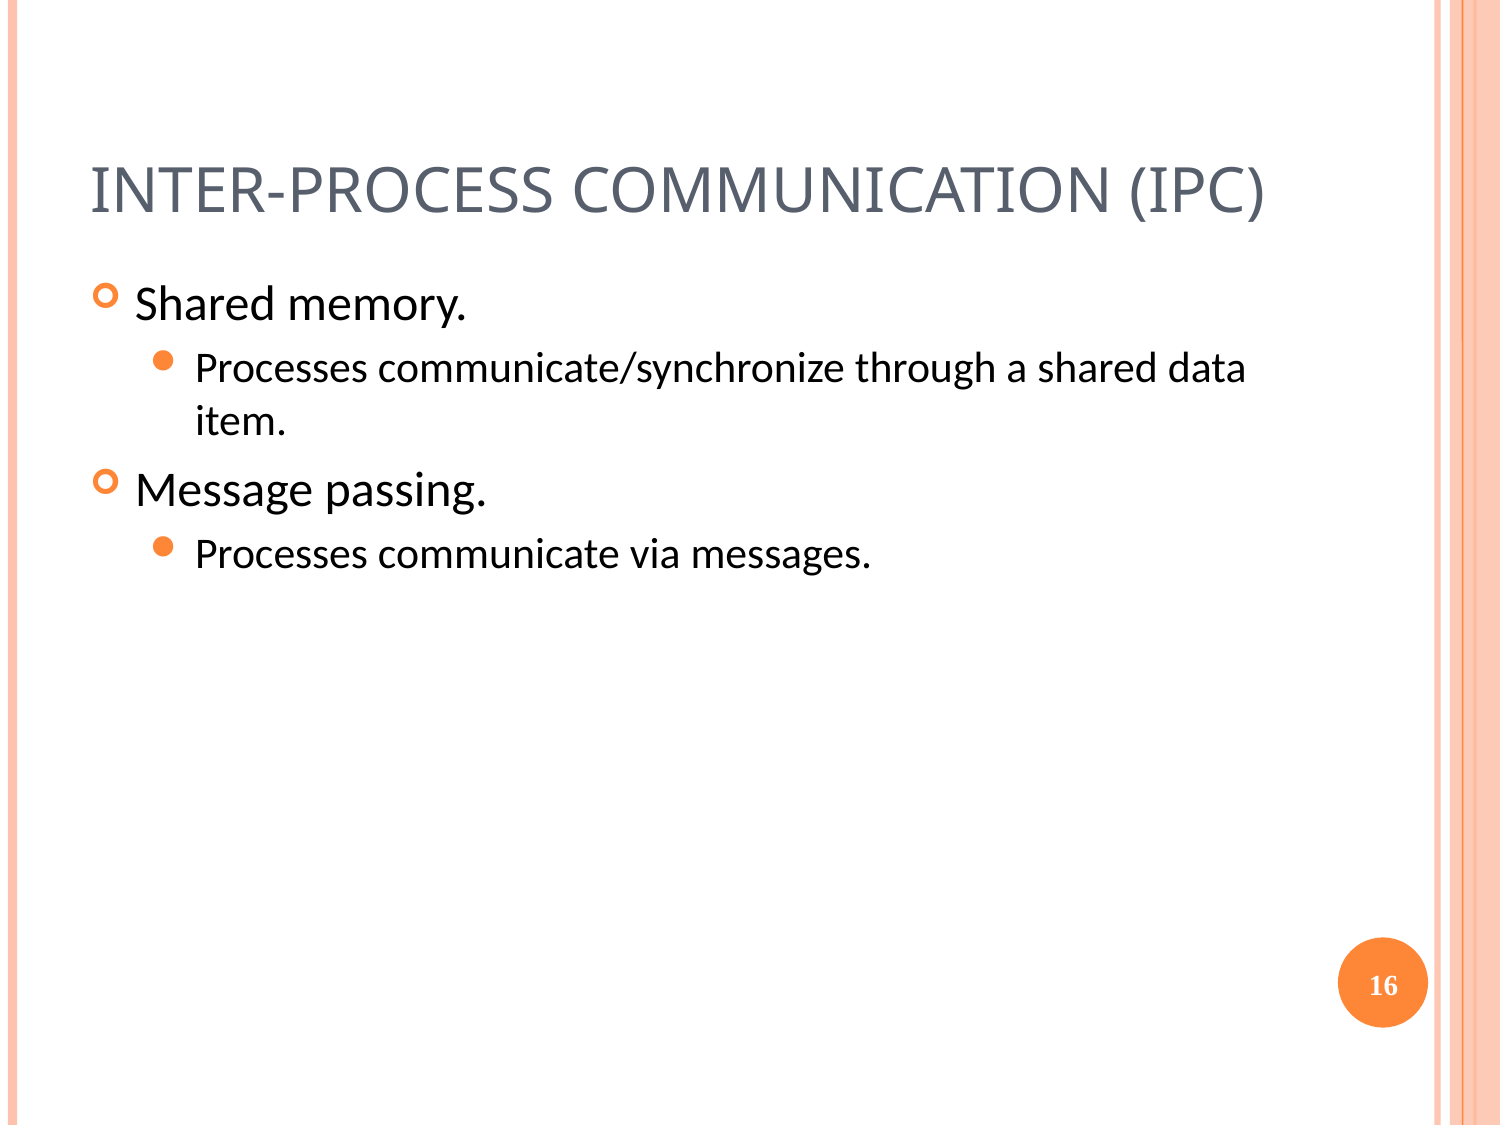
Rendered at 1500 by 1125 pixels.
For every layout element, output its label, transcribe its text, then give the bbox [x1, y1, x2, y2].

title INTER-PROCESS COMMUNICATION (IPC) [75, 45, 1300, 233]
list Shared memory. Processes communicate/synchronize through a shared data item. Message passing. Processes communicate via messages. [75, 262, 1300, 1062]
text_box 16 [1333, 940, 1434, 1026]
